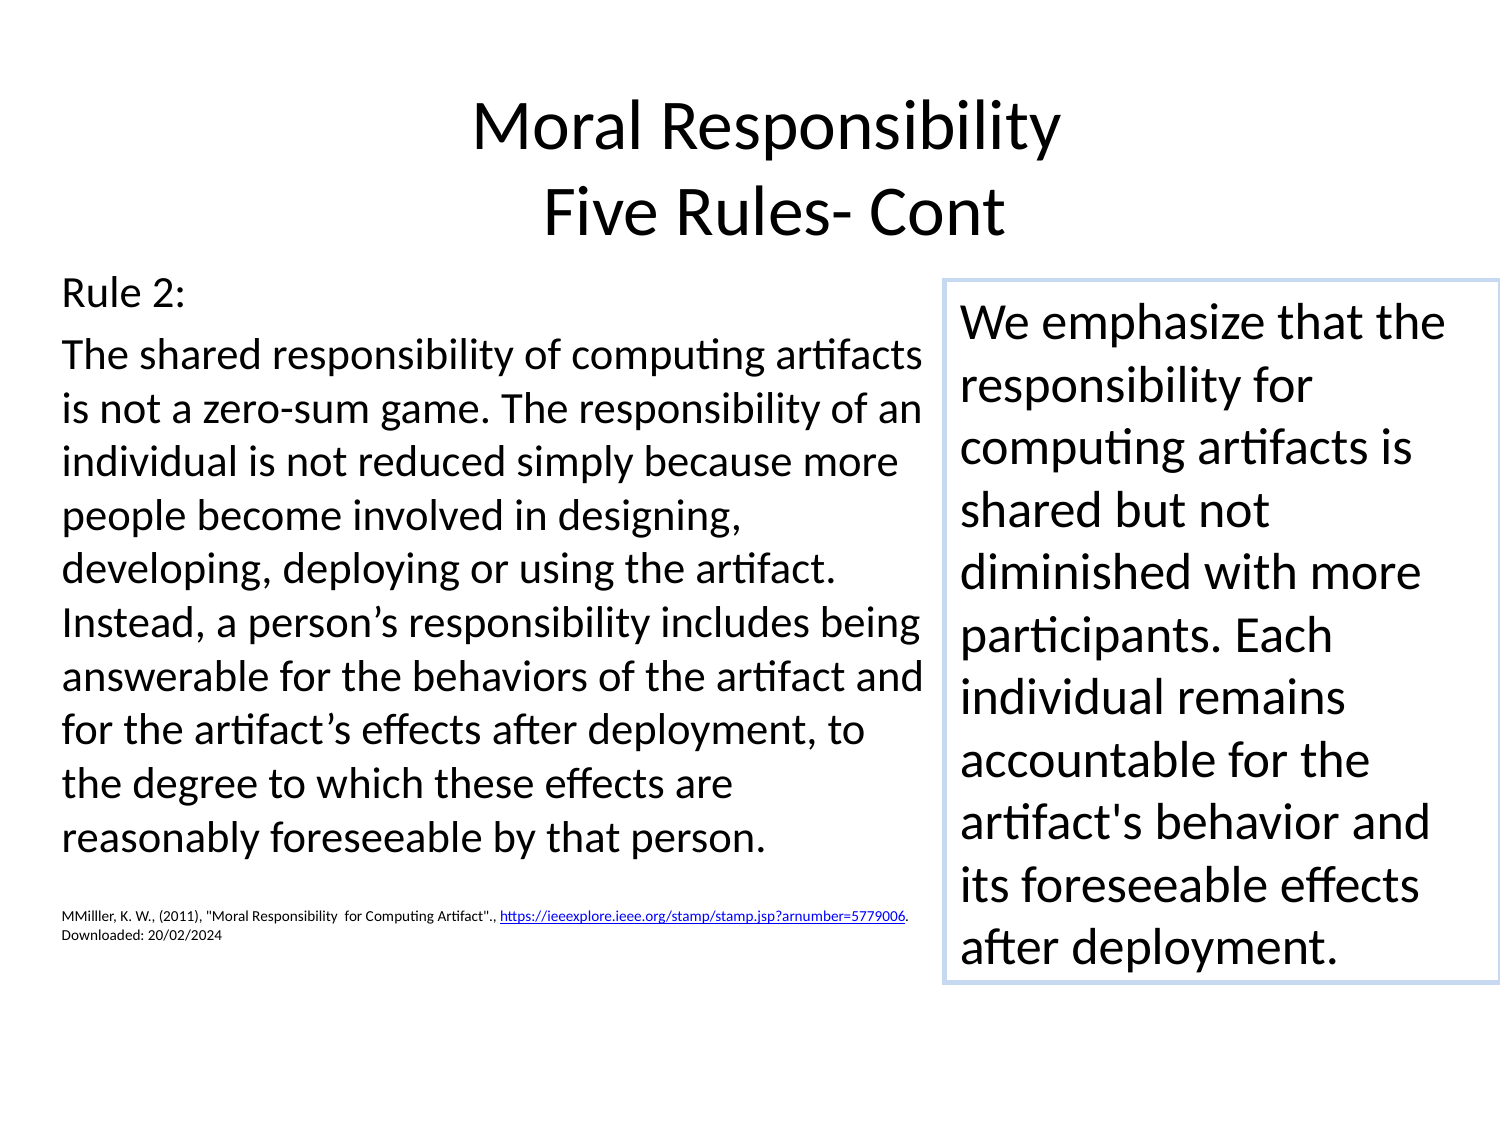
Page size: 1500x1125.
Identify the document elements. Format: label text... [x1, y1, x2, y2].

text_box Moral Responsibility Five Rules- Cont [99, 70, 1450, 258]
text_box We emphasize that the responsibility for computing artifacts is shared but not diminished with more participants. Each individual remains accountable for the artifact's behavior and its foreseeable effects after deployment. [944, 280, 1500, 983]
list Rule 2: The shared responsibility of computing artifacts is not a zero-sum game. The responsibility of an individual is not reduced simply because more people become involved in designing, developing, deploying or using the artifact. Instead, a person’s responsibility includes being answerable for the behaviors of the artifact and for the artifact’s effects after deployment, to the degree to which these effects are reasonably foreseeable by that person. MMilller, K. W., (2011), "Moral Responsibility for Computing Artifact"., https://ieeexplore.ieee.org/stamp/stamp.jsp?arnumber=5779006. Downloaded: 20/02/2024 [46, 255, 945, 1005]
